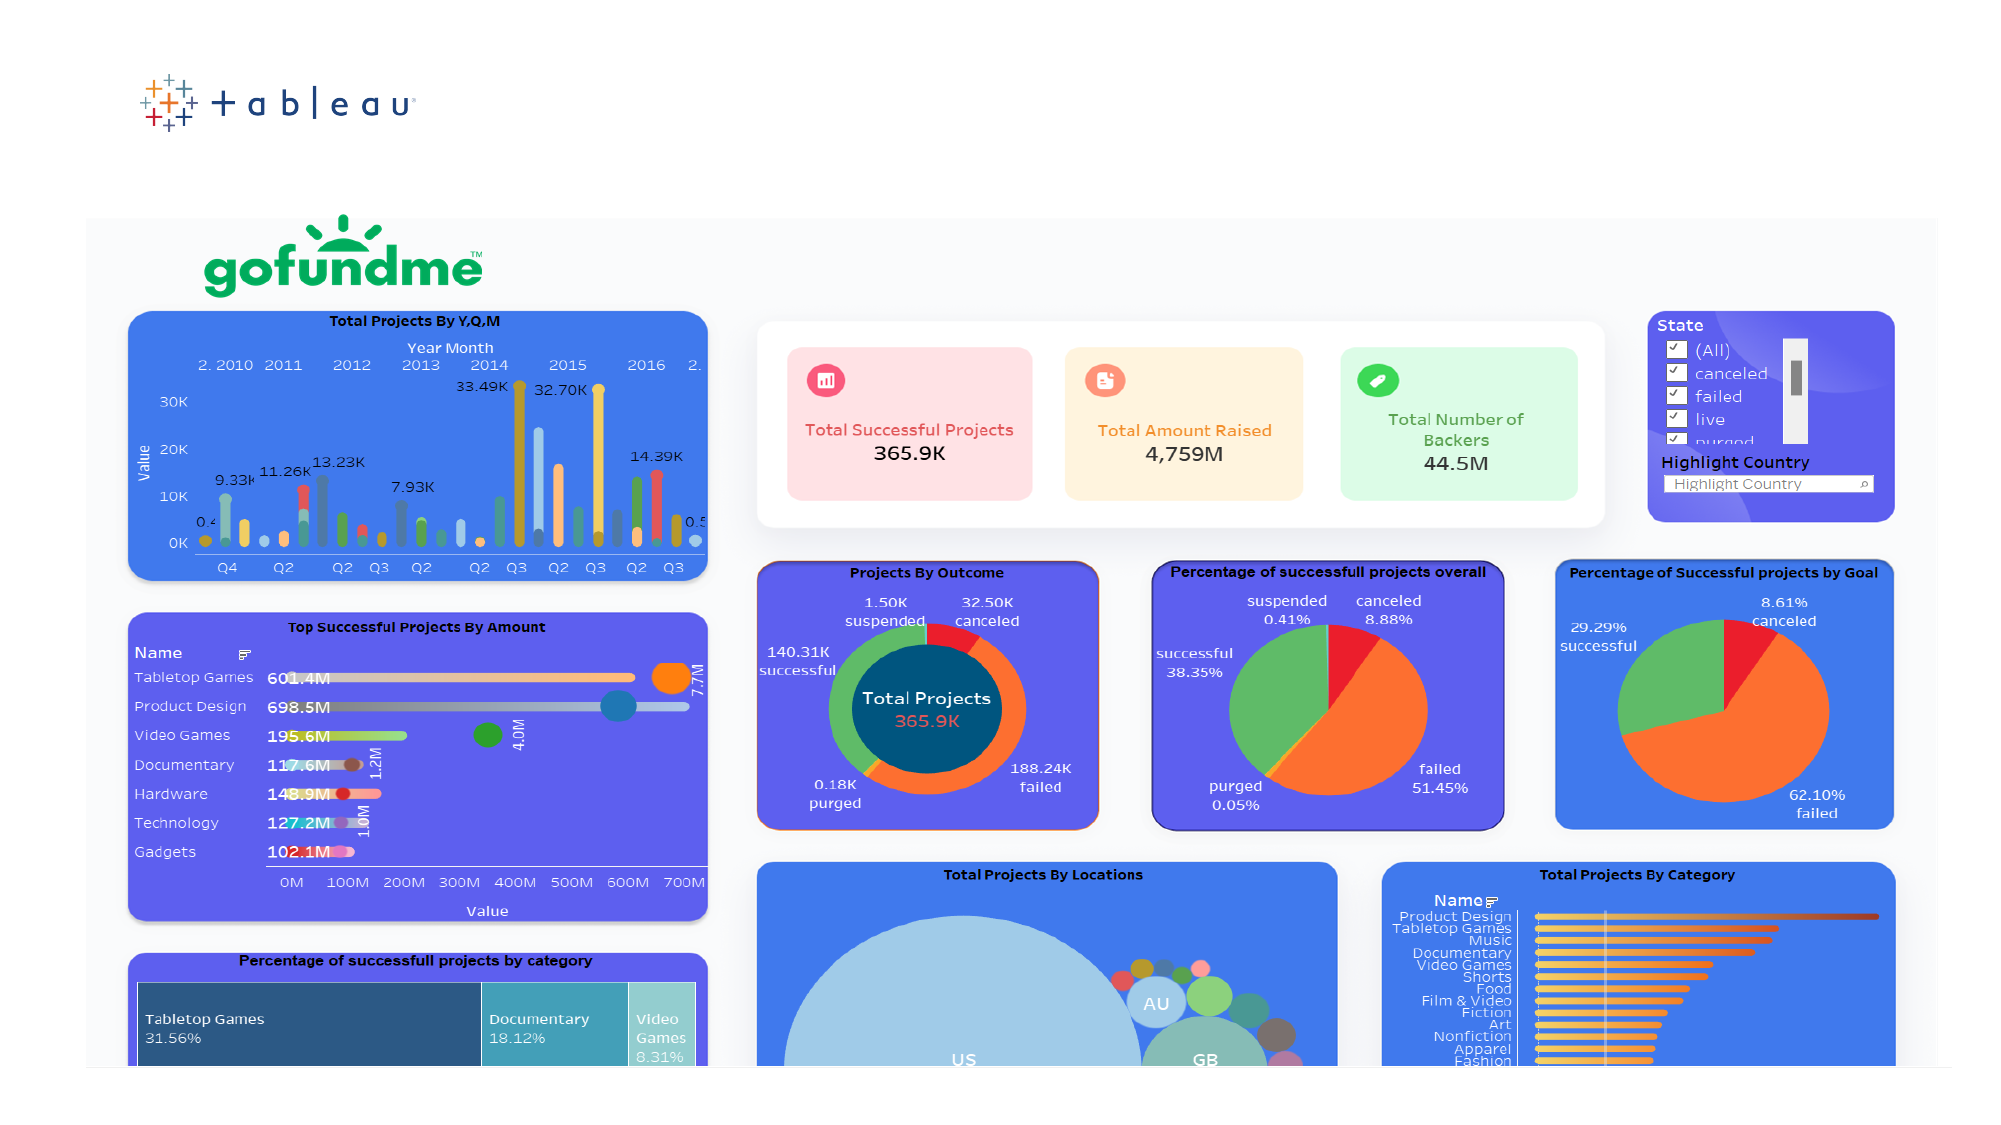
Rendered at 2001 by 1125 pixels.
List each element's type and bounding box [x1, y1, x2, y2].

picture [140, 74, 416, 132]
picture [86, 207, 1952, 1068]
